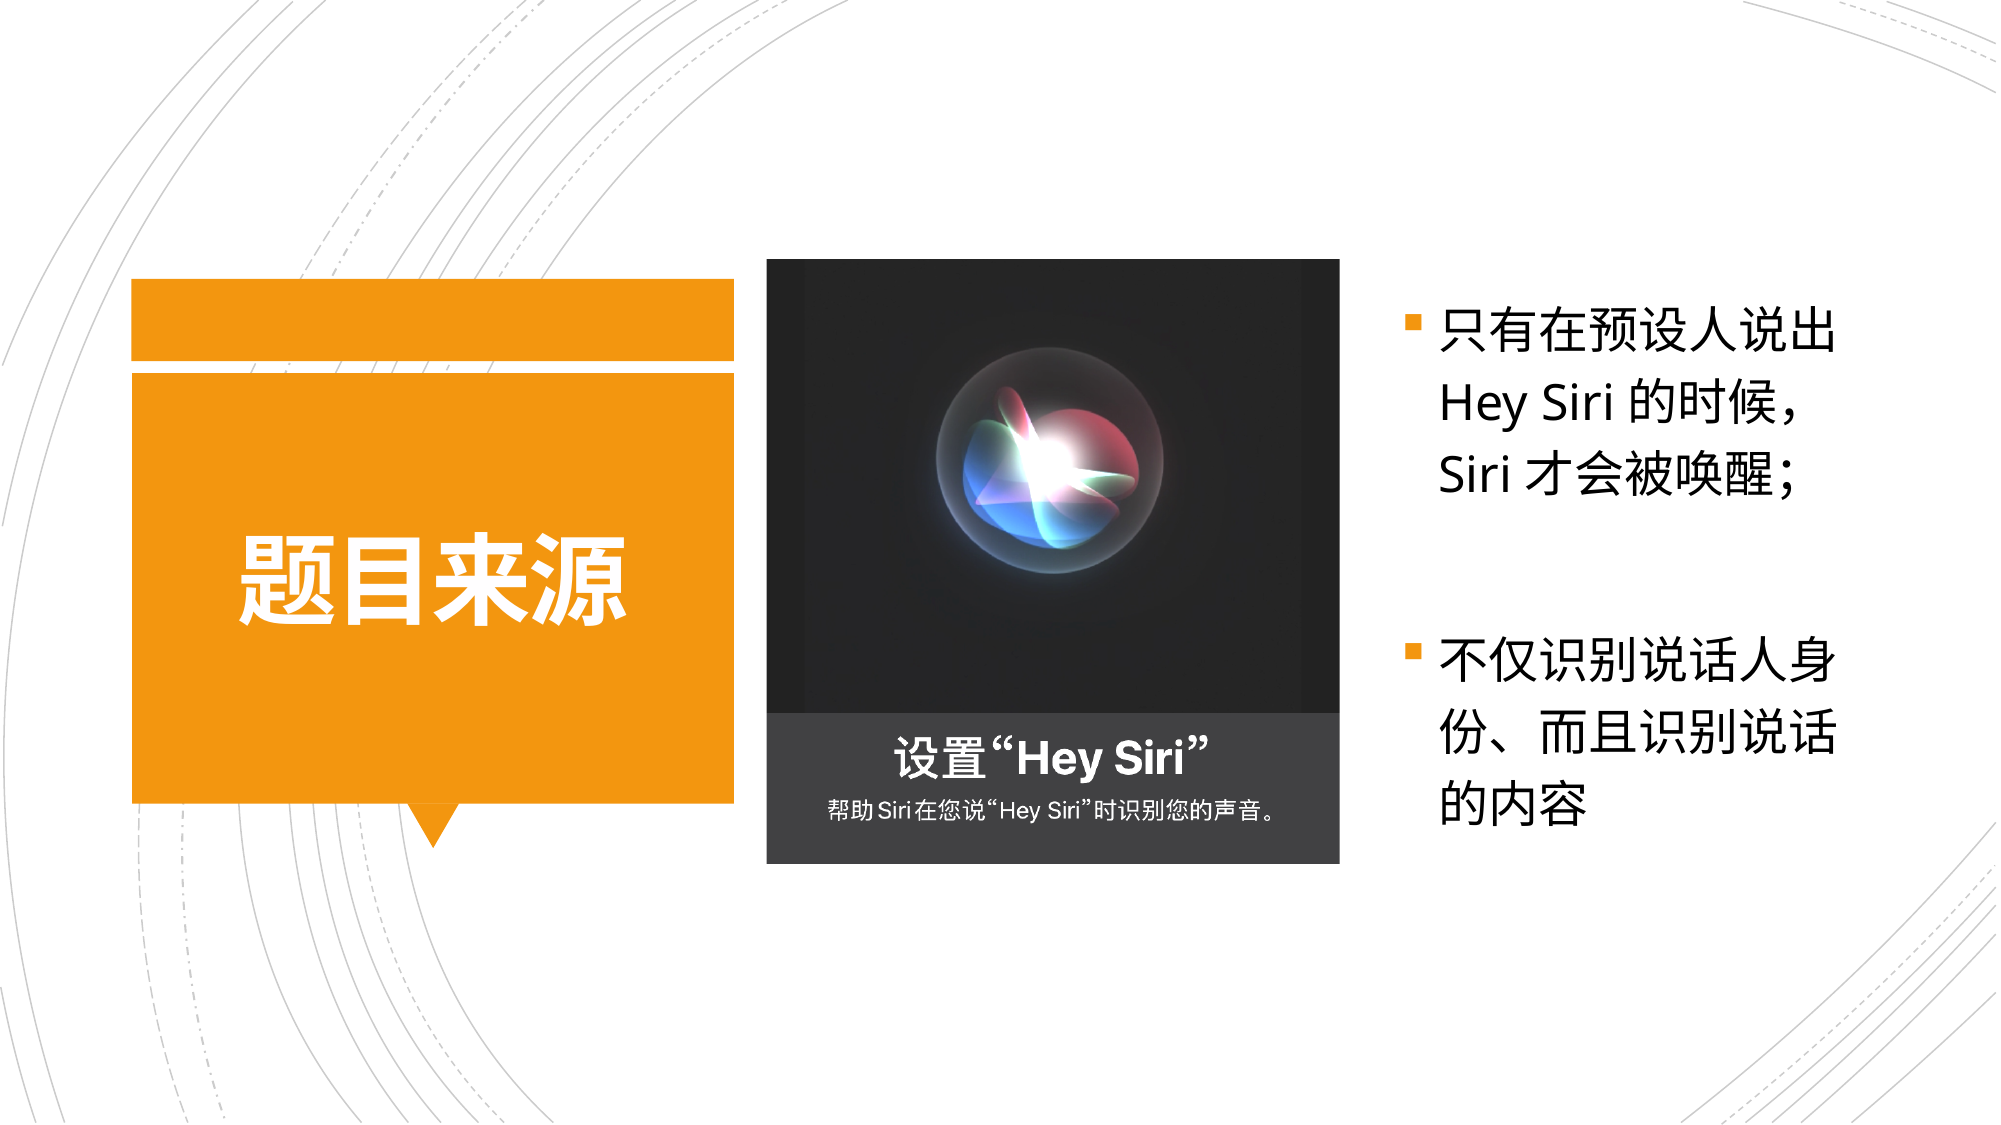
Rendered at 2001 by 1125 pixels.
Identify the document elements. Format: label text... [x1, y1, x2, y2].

picture [766, 259, 1340, 864]
title 题目来源 [145, 385, 720, 789]
list 只有在预设人说出Hey Siri的时候，Siri才会被唤醒； 不仅识别说话人身份、而且识别说话的内容 [1385, 201, 1871, 993]
